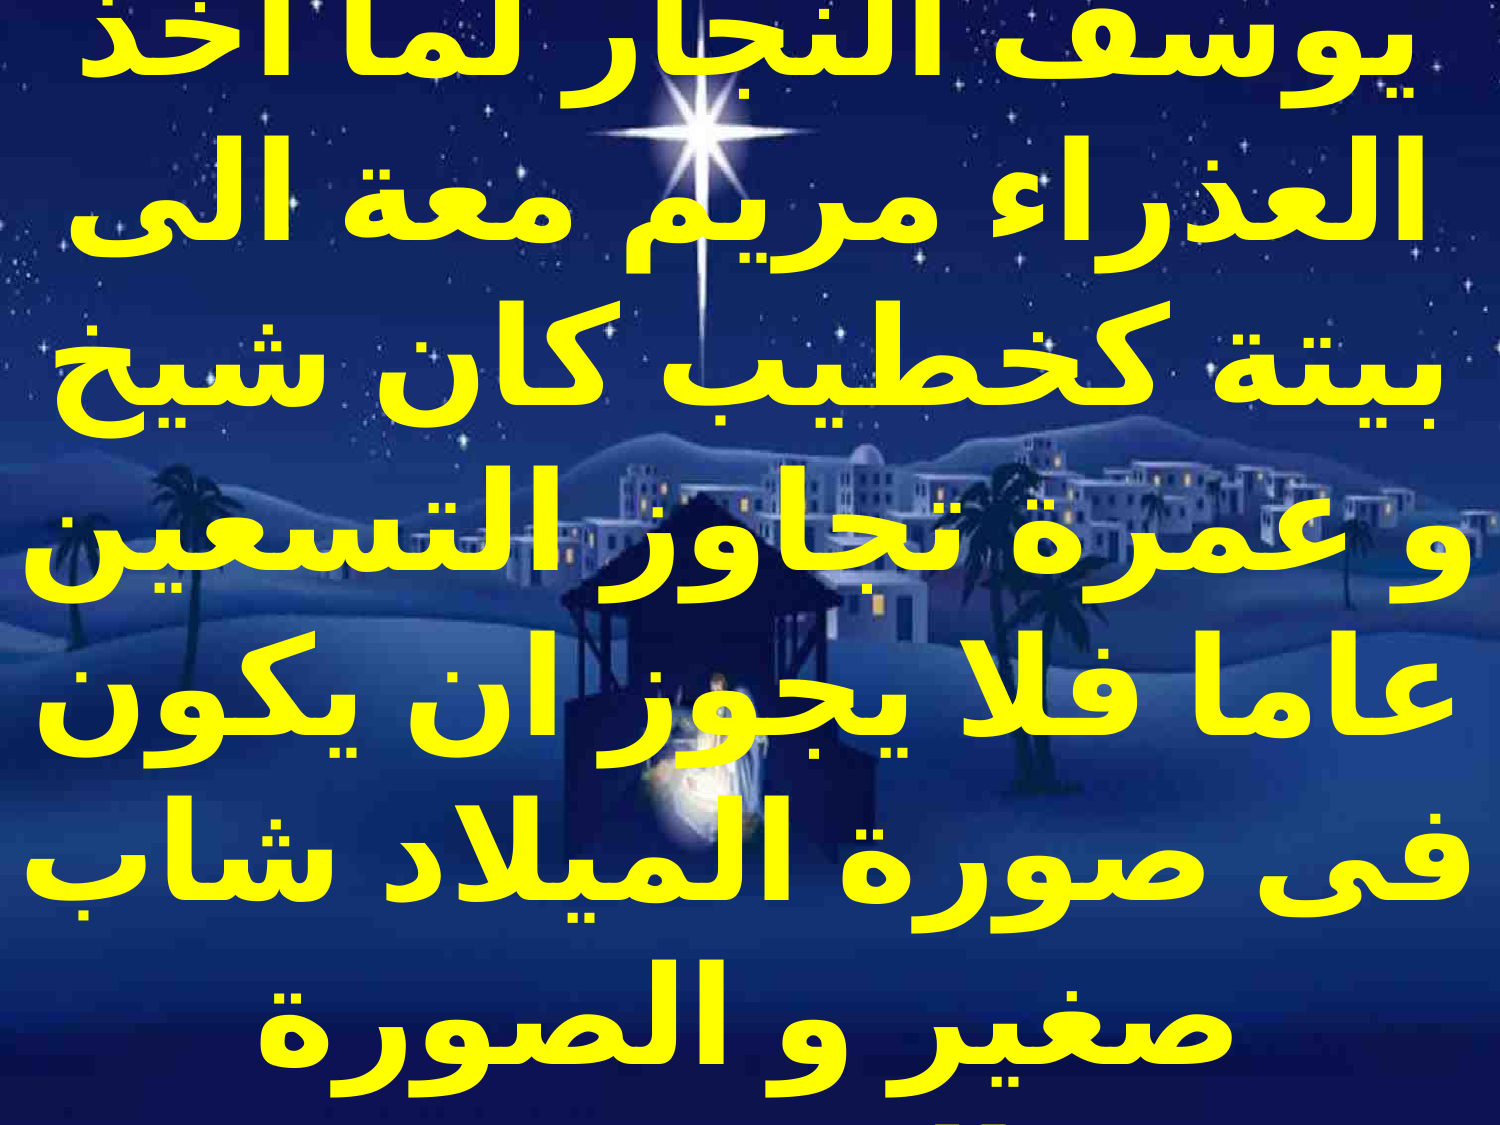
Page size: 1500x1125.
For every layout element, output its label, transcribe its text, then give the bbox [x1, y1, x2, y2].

picture [0, 0, 1500, 125]
title الصورة خطأ طبعا لان يوسف النجار لما اخذ العذراء مريم معة الى بيتة كخطيب كان شيخ و عمرة تجاوز التسعين عاما فلا يجوز ان يكون فى صورة الميلاد شاب صغير و الصورة الصحيحة [0, 125, 1500, 1125]
